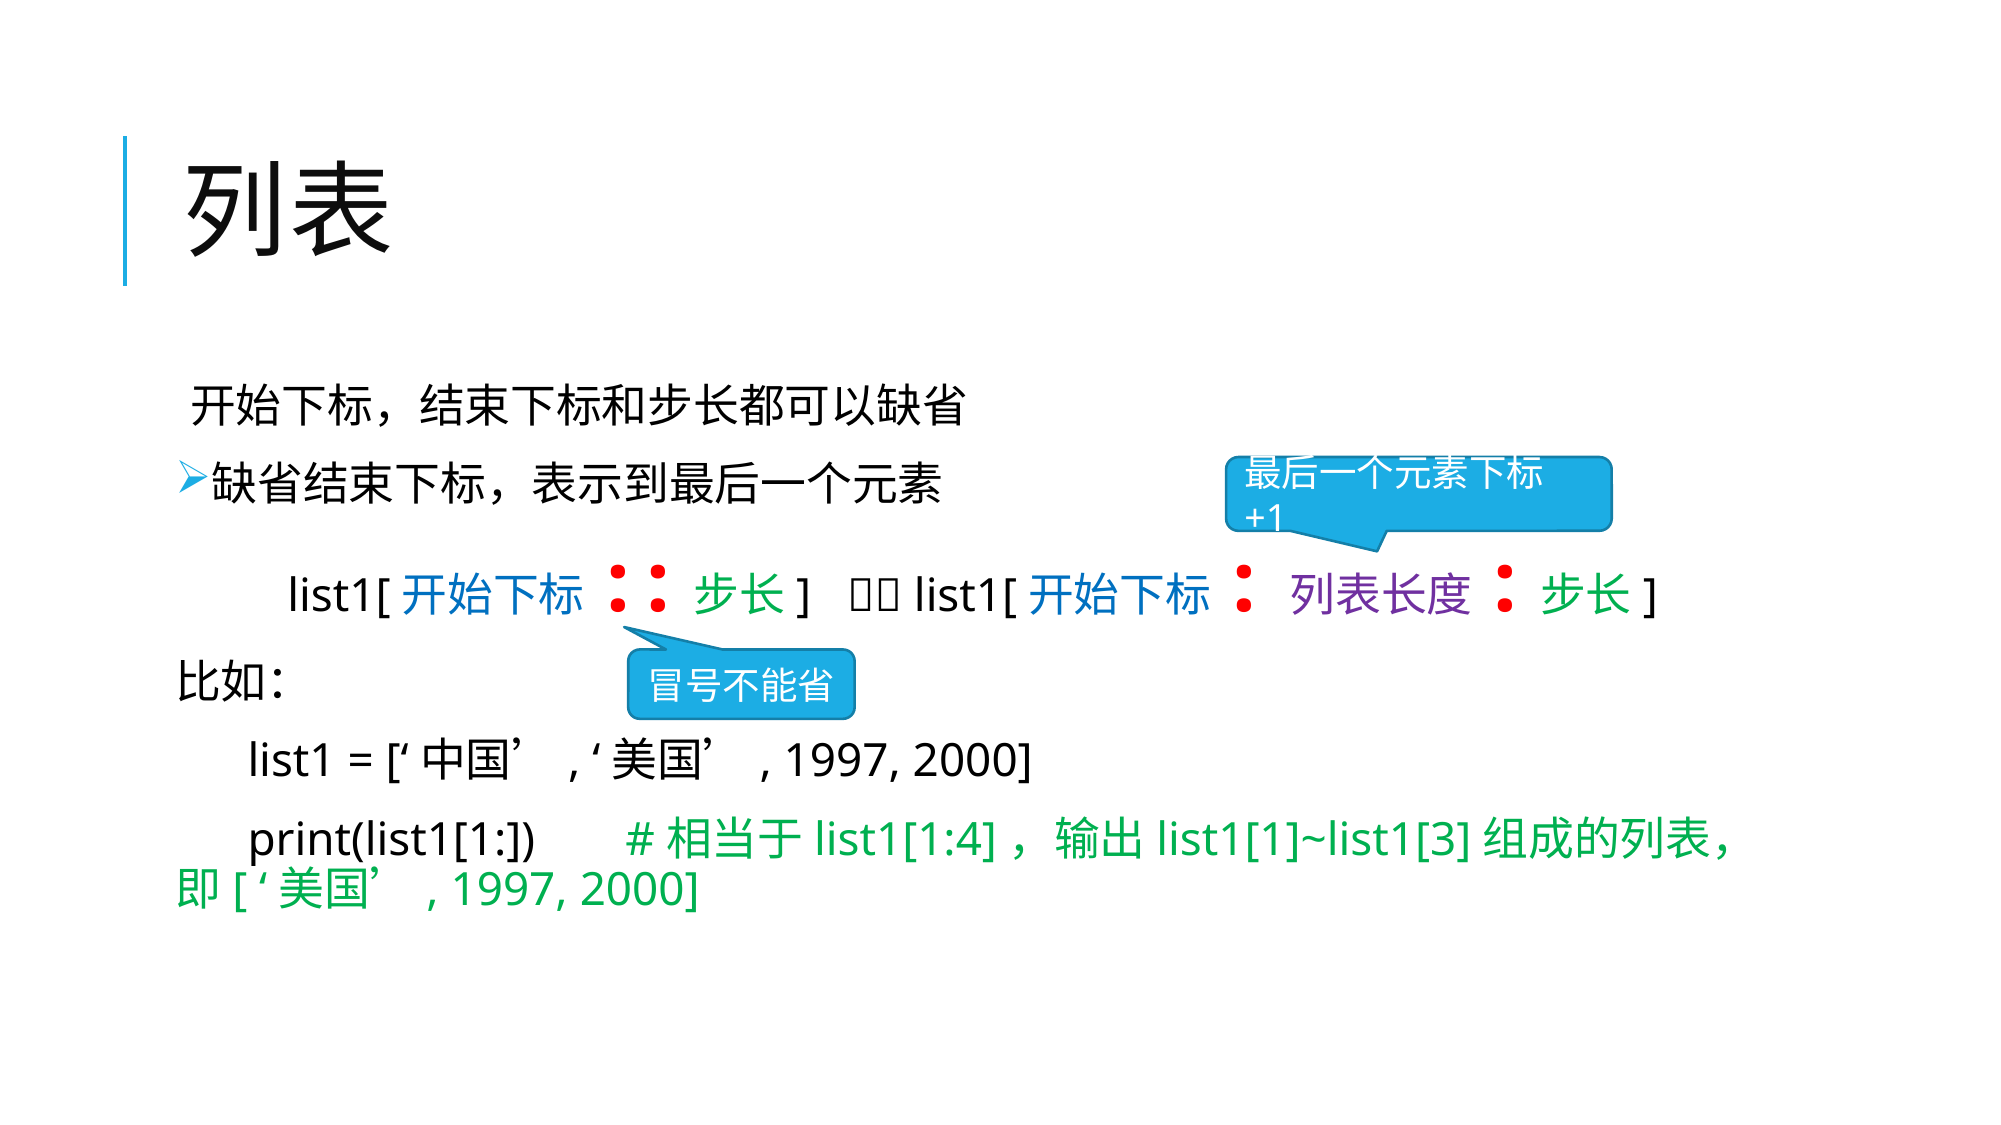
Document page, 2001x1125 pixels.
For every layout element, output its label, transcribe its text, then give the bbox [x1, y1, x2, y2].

list 开始下标，结束下标和步长都可以缺省 缺省结束下标，表示到最后一个元素 list1[开始下标 : : 步长]  list1[开始下标 : 列表长度 : 步长] 比如： list1 = [‘中国’, ‘美国’, 1997, 2000] print(list1[1:]) #相当于list1[1:4]，输出list1[1]~list1[3]组成的列表，即[ ‘美国’, 1997, 2000] [168, 375, 1763, 1035]
title 列表 [168, 96, 1763, 342]
text_box 最后一个元素下标+1 [1224, 455, 1614, 553]
text_box 冒号不能省 [622, 625, 856, 721]
